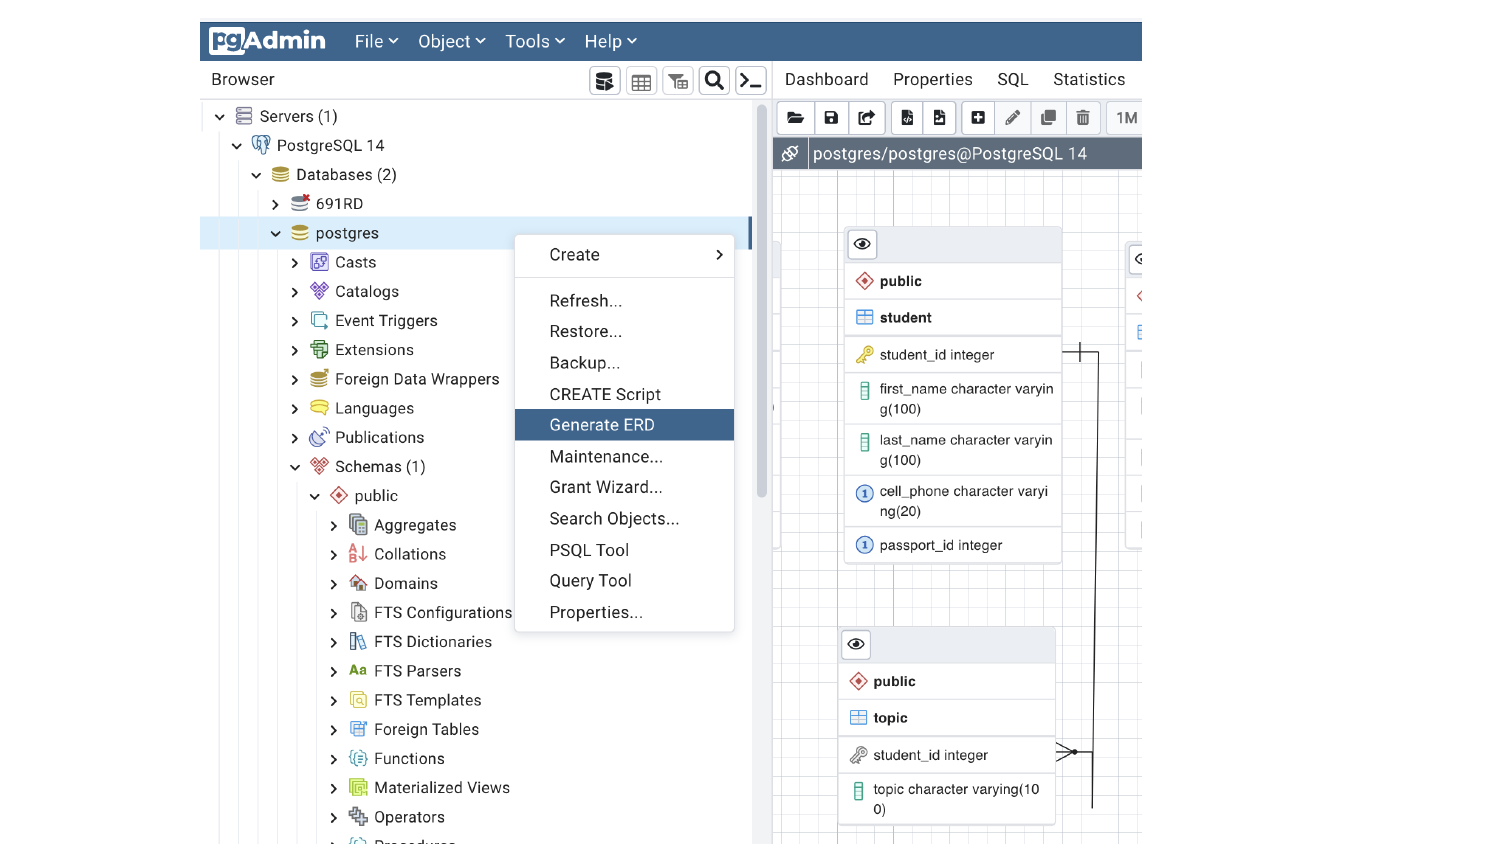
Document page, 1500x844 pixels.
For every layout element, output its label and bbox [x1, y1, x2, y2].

picture [199, 18, 1142, 844]
